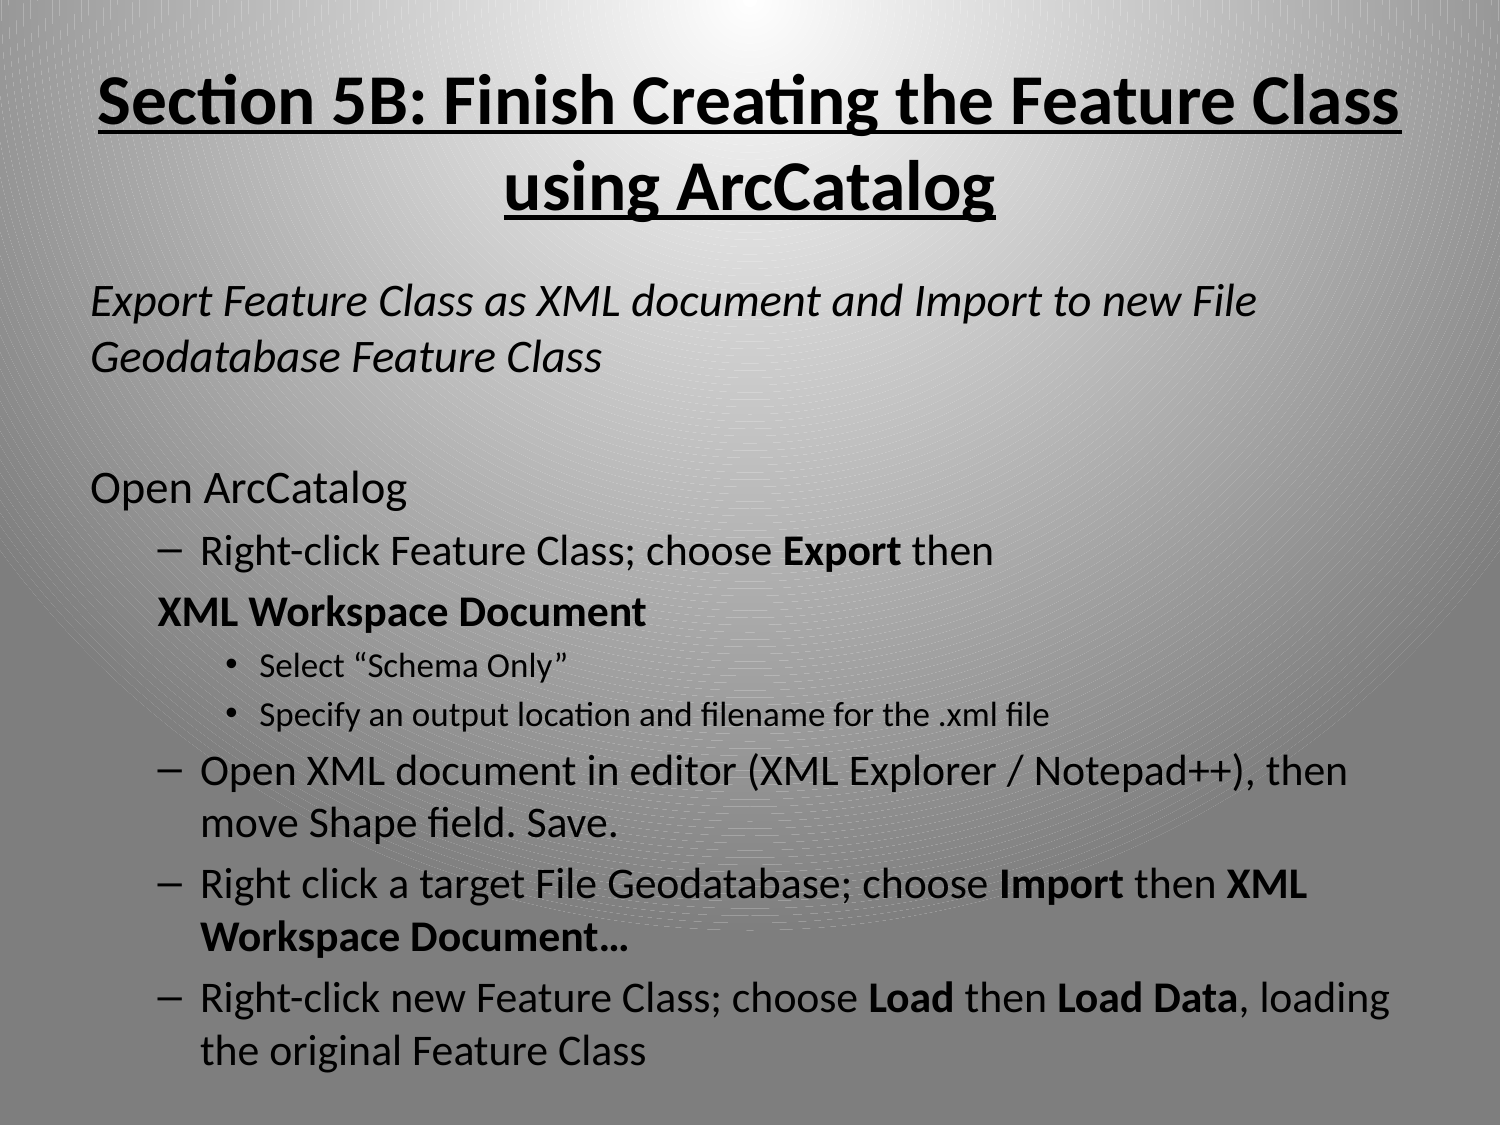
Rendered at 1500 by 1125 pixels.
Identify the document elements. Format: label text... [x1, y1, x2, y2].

title Section 5B: Finish Creating the Feature Class using ArcCatalog [75, 45, 1425, 233]
list Export Feature Class as XML document and Import to new File Geodatabase Feature Class Open ArcCatalog Right-click Feature Class; choose Export then XML Workspace Document Select “Schema Only” Specify an output location and filename for the .xml file Open XML document in editor (XML Explorer / Notepad++), then move Shape field. Save. Right click a target File Geodatabase; choose Import then XML Workspace Document… Right-click new Feature Class; choose Load then Load Data, loading the original Feature Class [75, 262, 1425, 1088]
